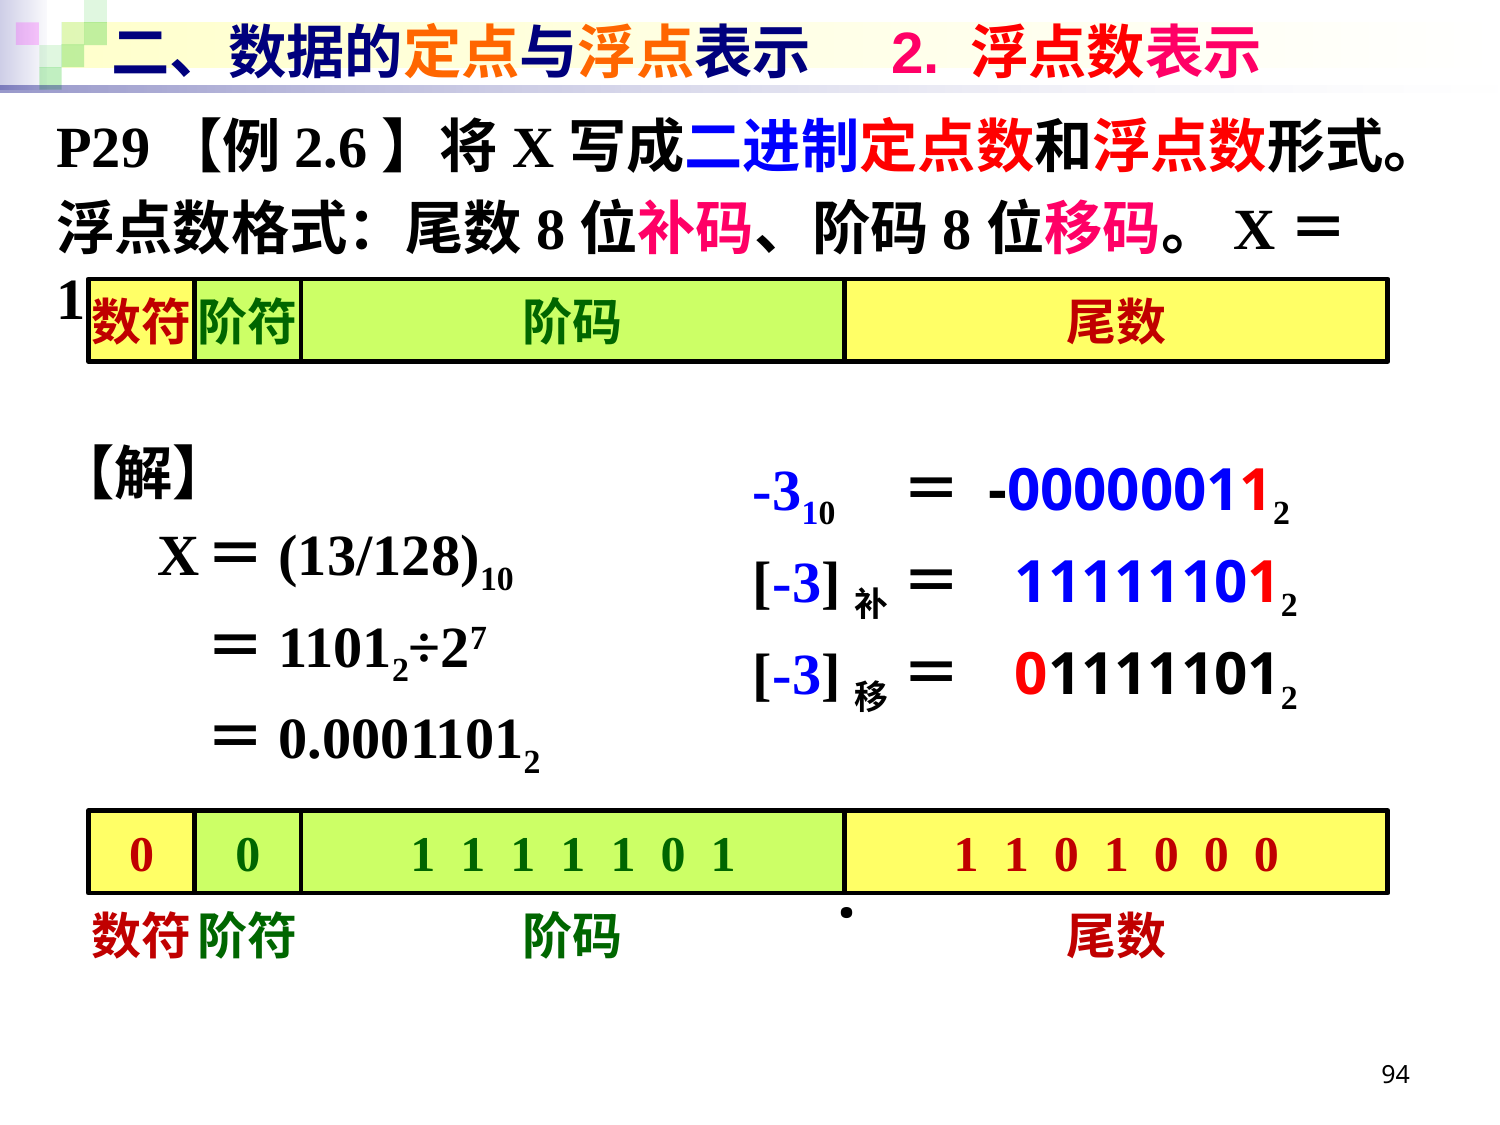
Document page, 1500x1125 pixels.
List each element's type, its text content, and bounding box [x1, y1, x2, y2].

slide_number 94 [1074, 1024, 1426, 1101]
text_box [844, 810, 1389, 977]
text_box 阶符 [194, 278, 302, 362]
list P29【例2.6】将X写成二进制定点数和浮点数形式。 浮点数格式：尾数8位补码、阶码8位移码。X＝13/128 【解】 X ＝(13/128)10 ＝11012÷27 ＝0.00011012 ＝0.11010002×2-3 [41, 101, 1471, 1083]
text_box 阶码 [302, 278, 844, 362]
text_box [304, 810, 842, 977]
title 二、数据的定点与浮点表示 2. 浮点数表示 [96, 6, 1448, 94]
text_box 尾数 [844, 278, 1388, 362]
text_box 数符 [88, 278, 194, 362]
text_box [194, 810, 302, 977]
text_box -310 ＝ -000000112 [-3]补 ＝ 111111012 [-3]移 ＝ 011111012 [738, 444, 1329, 724]
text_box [88, 810, 192, 977]
